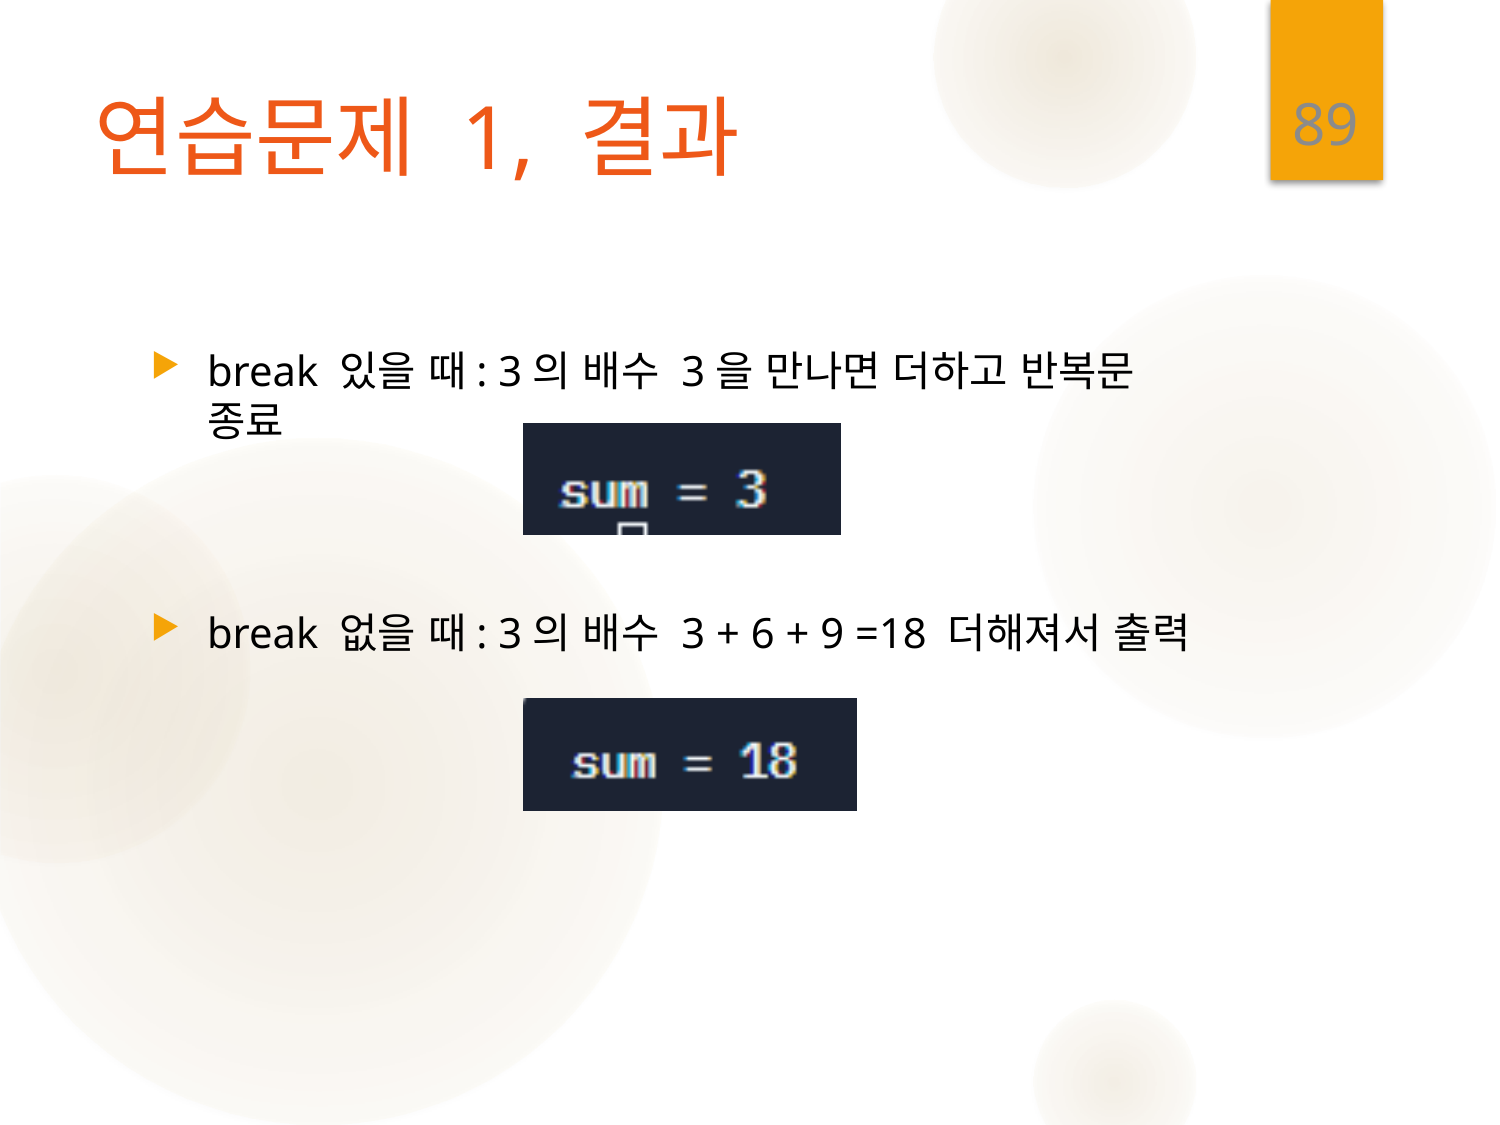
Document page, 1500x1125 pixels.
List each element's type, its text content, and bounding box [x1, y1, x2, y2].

picture [523, 698, 857, 812]
title 연습문제 1, 결과 [79, 74, 1237, 304]
list break 있을 때: 3의 배수 3을 만나면 더하고 반복문 종료 break 없을 때: 3의 배수 3 + 6 + 9 =18 더해져서 출력 [135, 336, 1237, 1025]
slide_number 89 [1273, 48, 1378, 175]
picture [523, 423, 841, 535]
